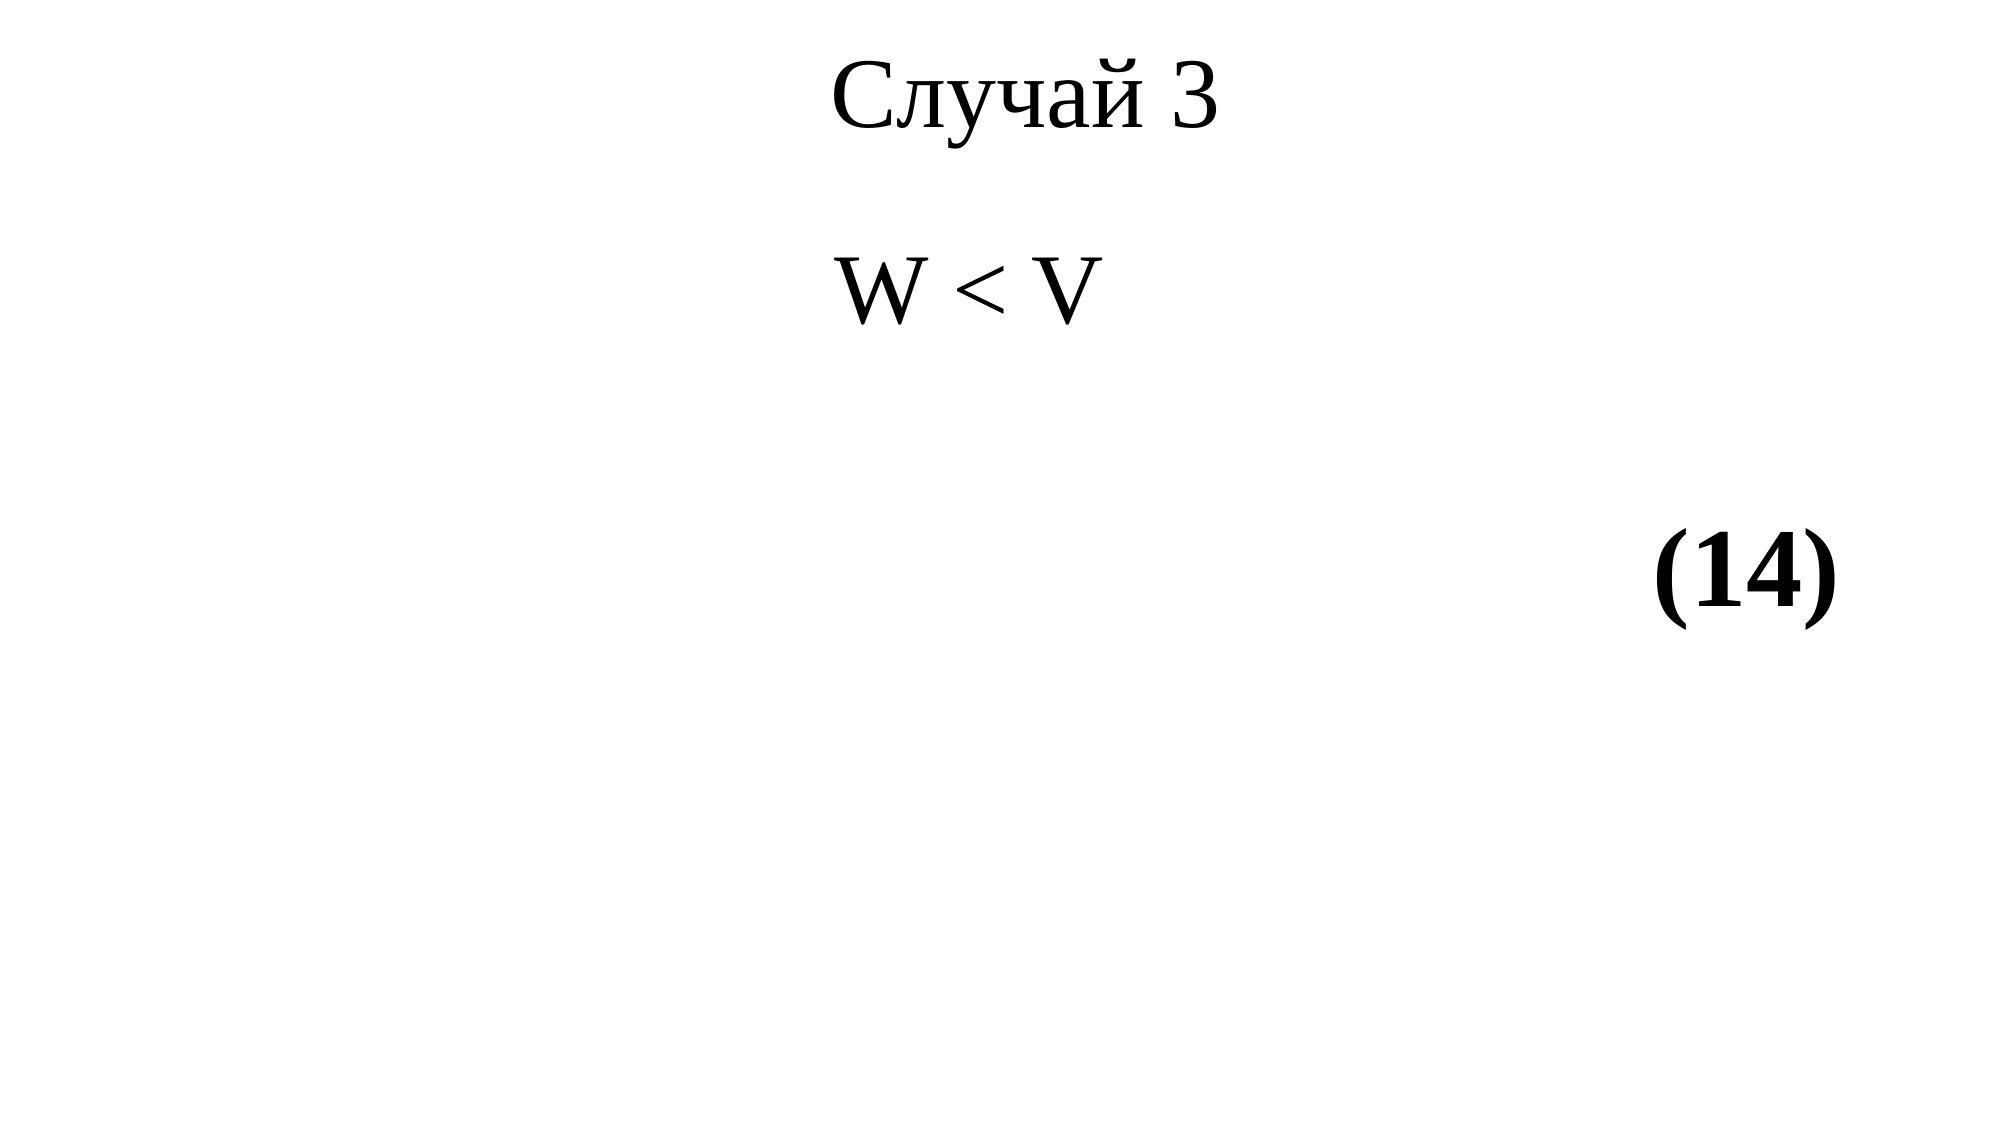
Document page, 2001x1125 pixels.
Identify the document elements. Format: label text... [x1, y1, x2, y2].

text_box Случай 3 [799, 19, 1252, 155]
text_box (14) [1636, 486, 1857, 637]
